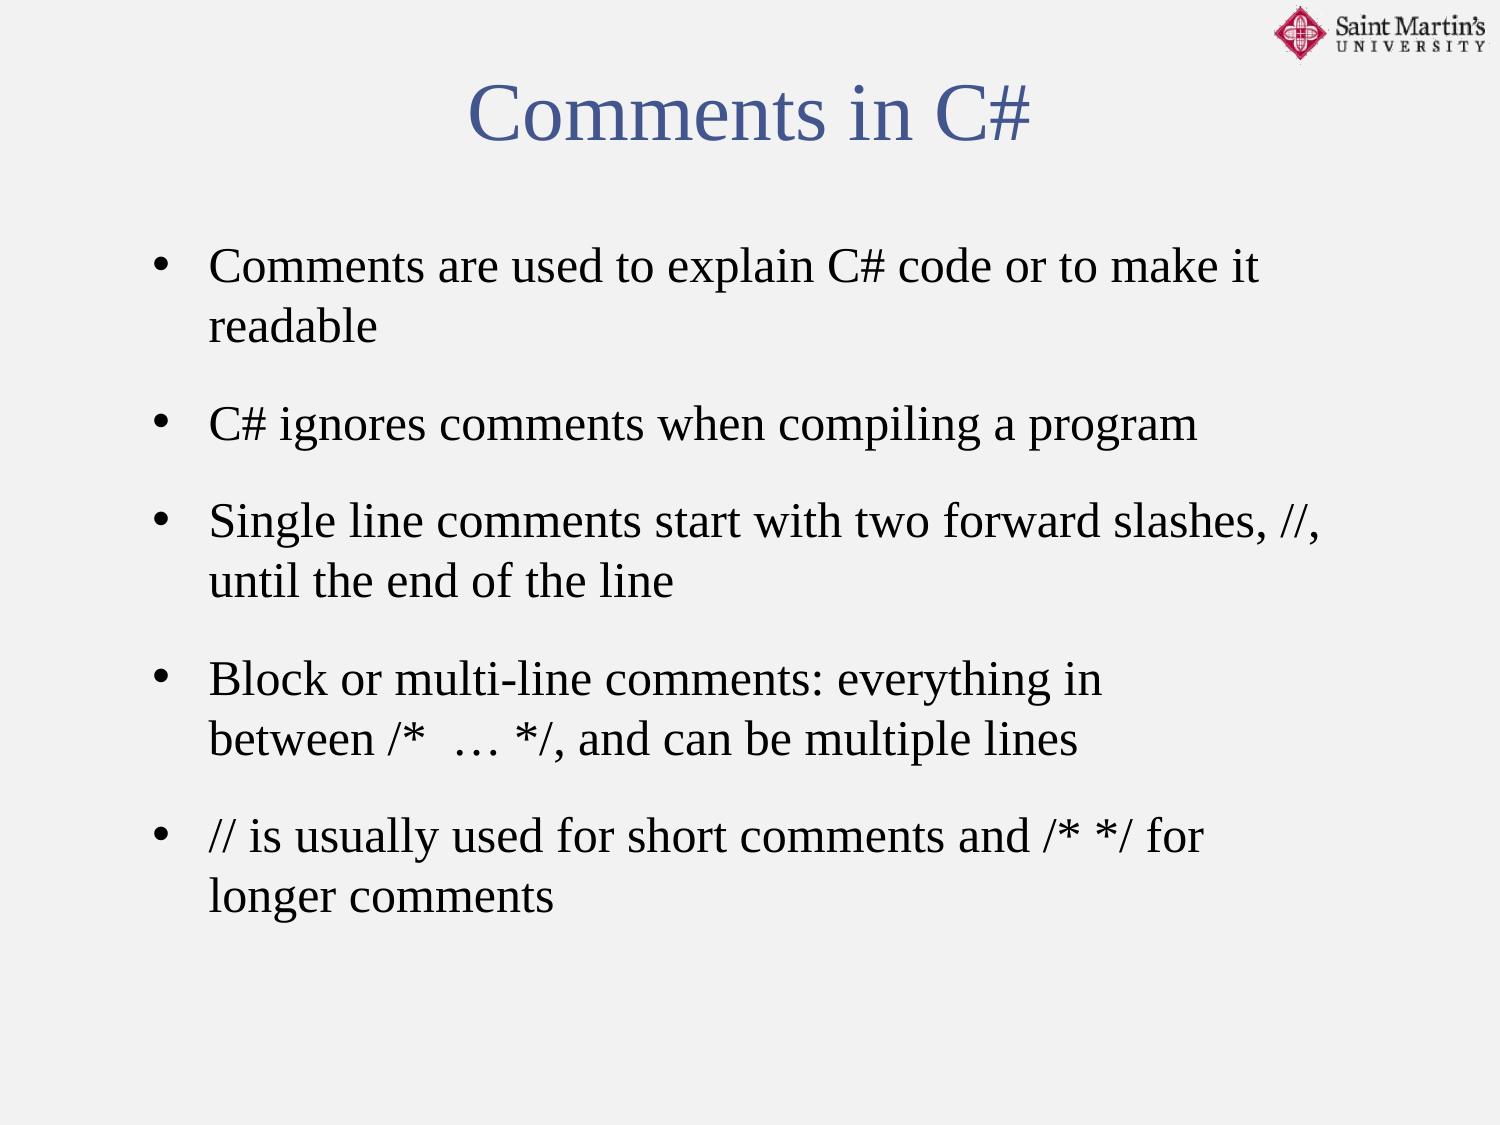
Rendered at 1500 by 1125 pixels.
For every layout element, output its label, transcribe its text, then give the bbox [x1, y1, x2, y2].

picture [1264, 0, 1500, 65]
text_box Comments in C# [108, 49, 1392, 225]
text_box Comments are used to explain C# code or to make it readable C# ignores comments when compiling a program Single line comments start with two forward slashes, //, until the end of the line Block or multi-line comments: everything in between /* … */, and can be multiple lines // is usually used for short comments and /* */ for longer comments [137, 225, 1337, 931]
